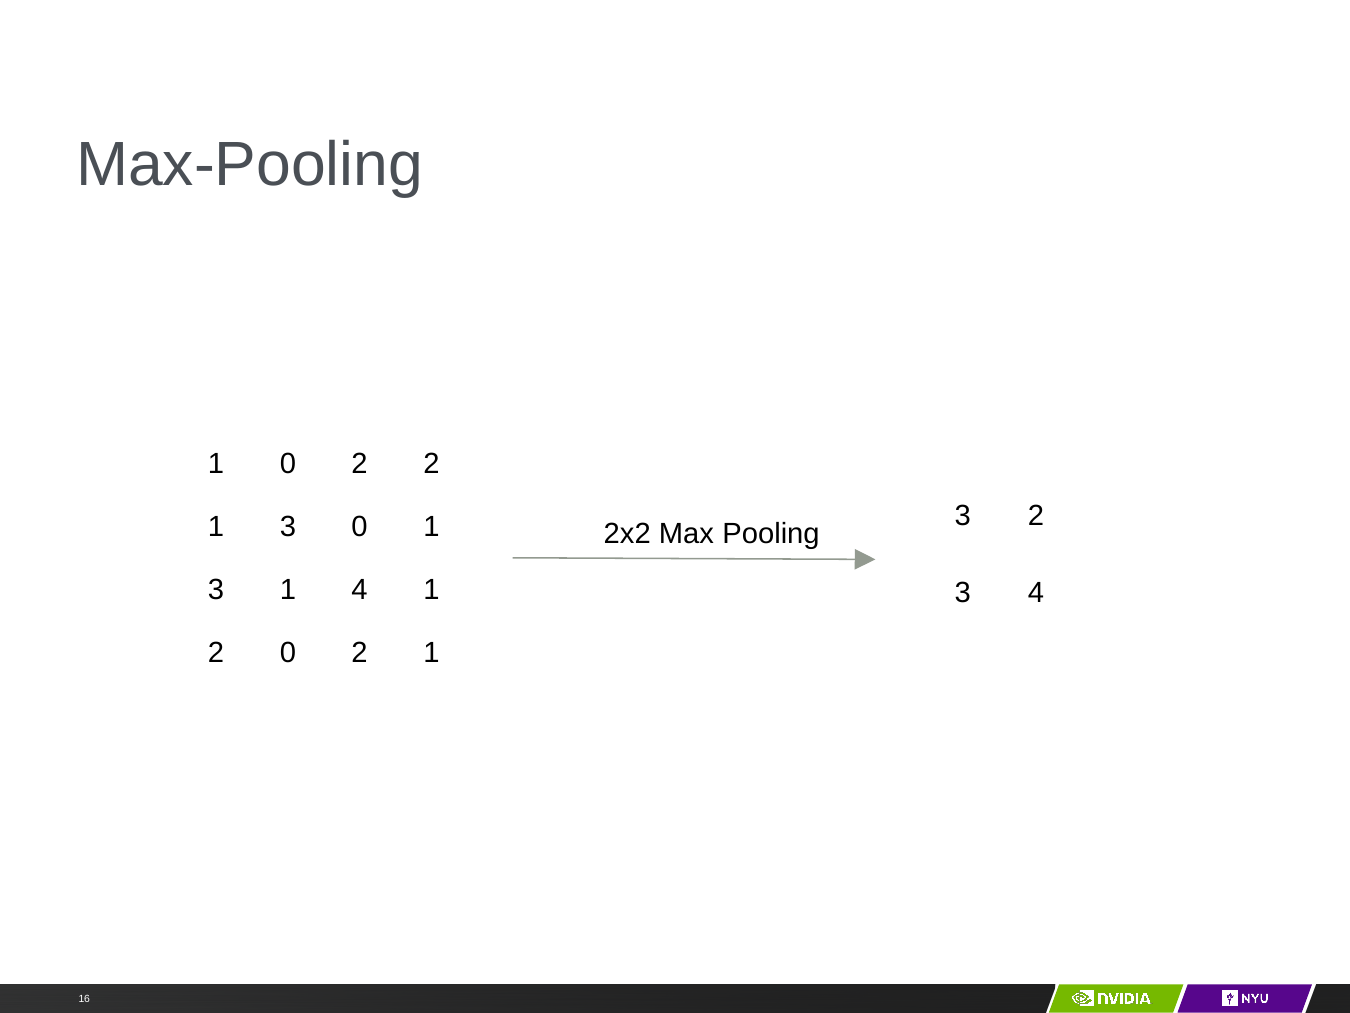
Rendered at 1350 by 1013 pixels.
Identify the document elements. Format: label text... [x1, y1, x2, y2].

table_cell 1 [180, 495, 252, 558]
table_cell 4 [999, 561, 1073, 639]
table_cell 3 [252, 495, 324, 558]
table_header 1 [180, 433, 252, 495]
table_cell 3 [180, 558, 252, 621]
table_cell 1 [252, 558, 324, 621]
table_cell 0 [252, 621, 324, 683]
table_cell 1 [396, 621, 467, 683]
table_cell 2 [324, 621, 396, 683]
table_header 3 [926, 484, 999, 561]
table_cell 4 [324, 558, 396, 621]
title Max-Pooling [61, 56, 1289, 209]
table_header 2 [324, 433, 396, 495]
table_cell 0 [324, 495, 396, 558]
table_header 2 [396, 433, 467, 495]
picture [0, 984, 1056, 1013]
table_cell 2 [180, 621, 252, 683]
table_header 2 [999, 484, 1073, 561]
table_cell 1 [396, 495, 467, 558]
table_header 0 [252, 433, 324, 495]
picture [1222, 990, 1268, 1006]
table_cell 3 [926, 561, 999, 639]
picture [1303, 984, 1350, 1013]
picture [1071, 990, 1153, 1006]
text_box 2x2 Max Pooling [588, 499, 887, 548]
table_cell 1 [396, 558, 467, 621]
